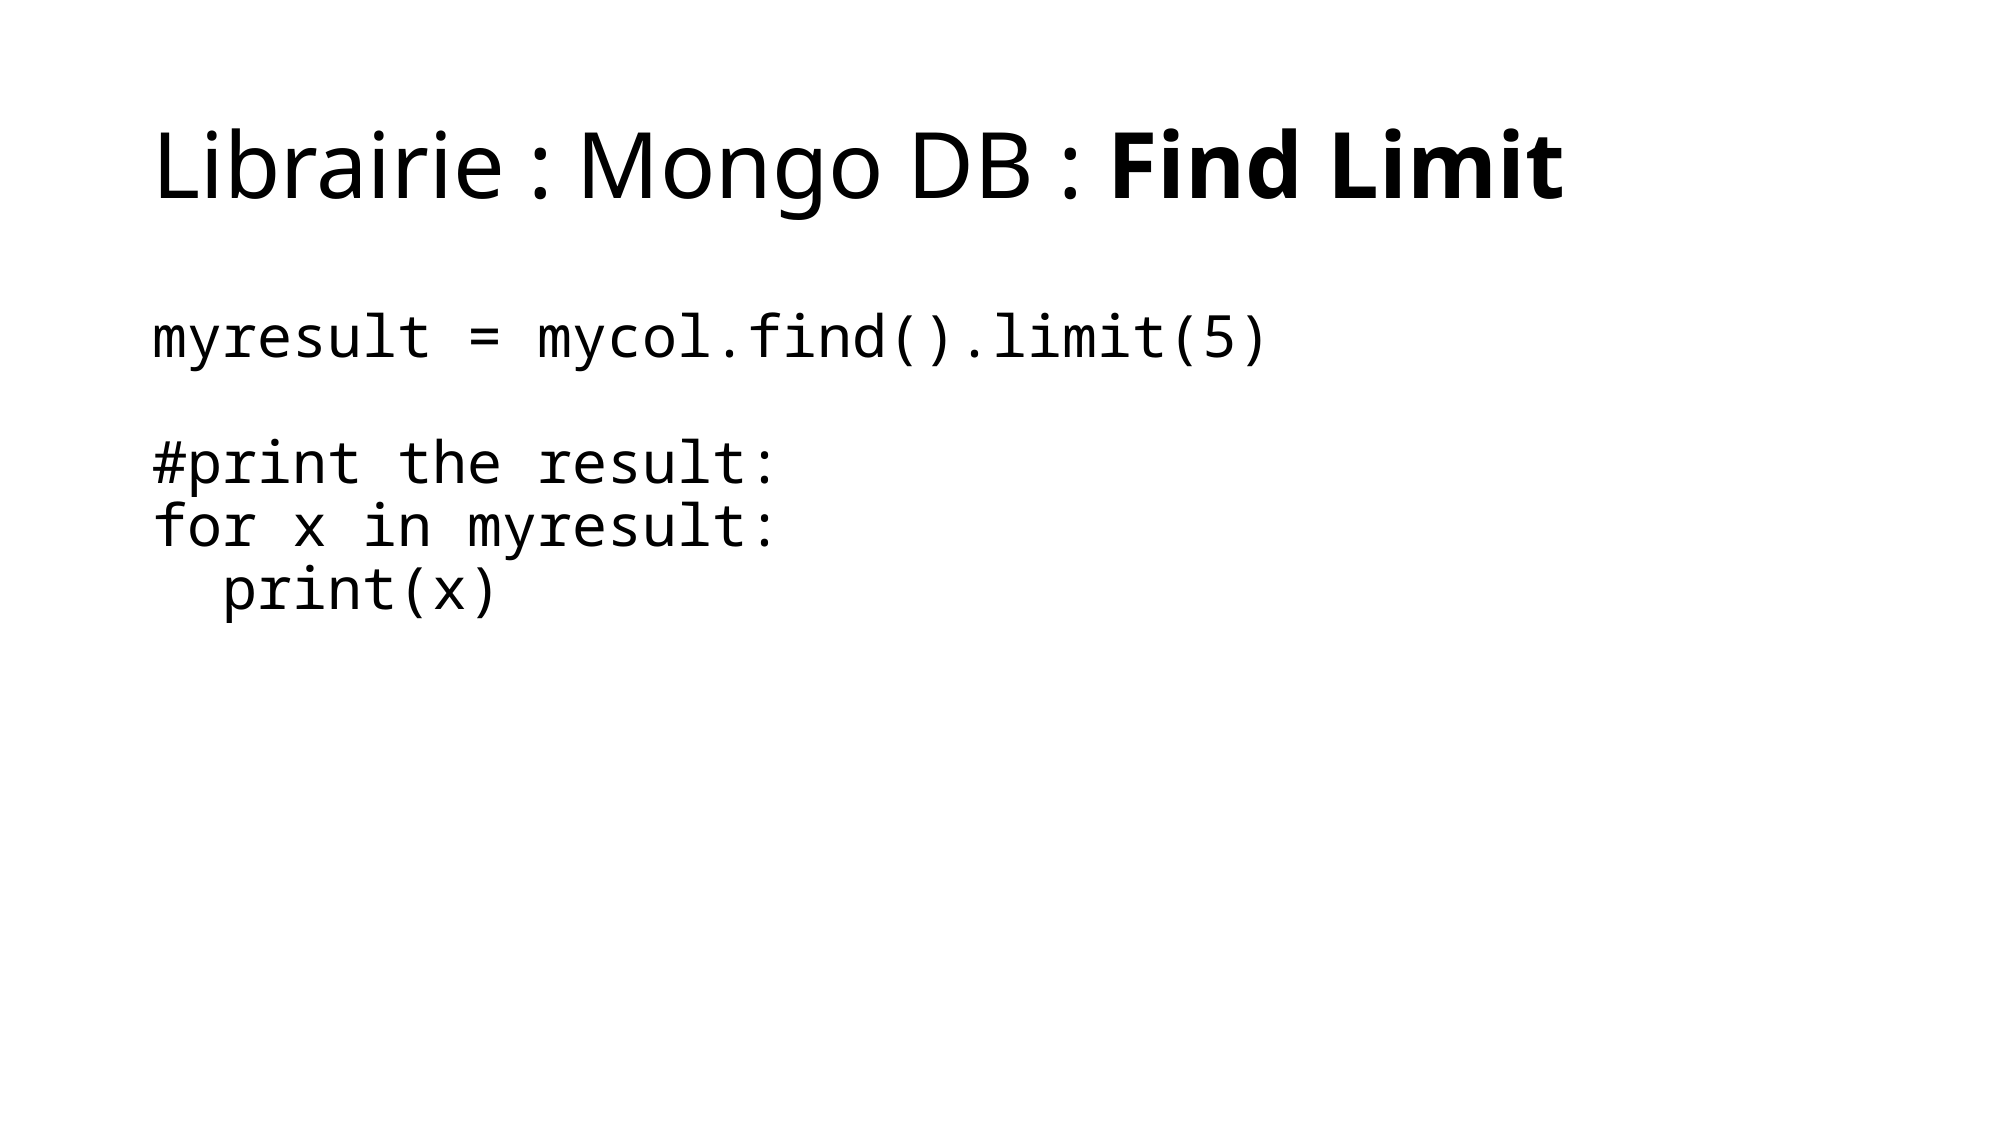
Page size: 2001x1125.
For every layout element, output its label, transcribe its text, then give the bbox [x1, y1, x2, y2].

title Librairie : Mongo DB : Find Limit [137, 59, 1863, 278]
list myresult = mycol.find().limit(5) #print the result: for x in myresult: print(x) [137, 299, 1863, 1014]
